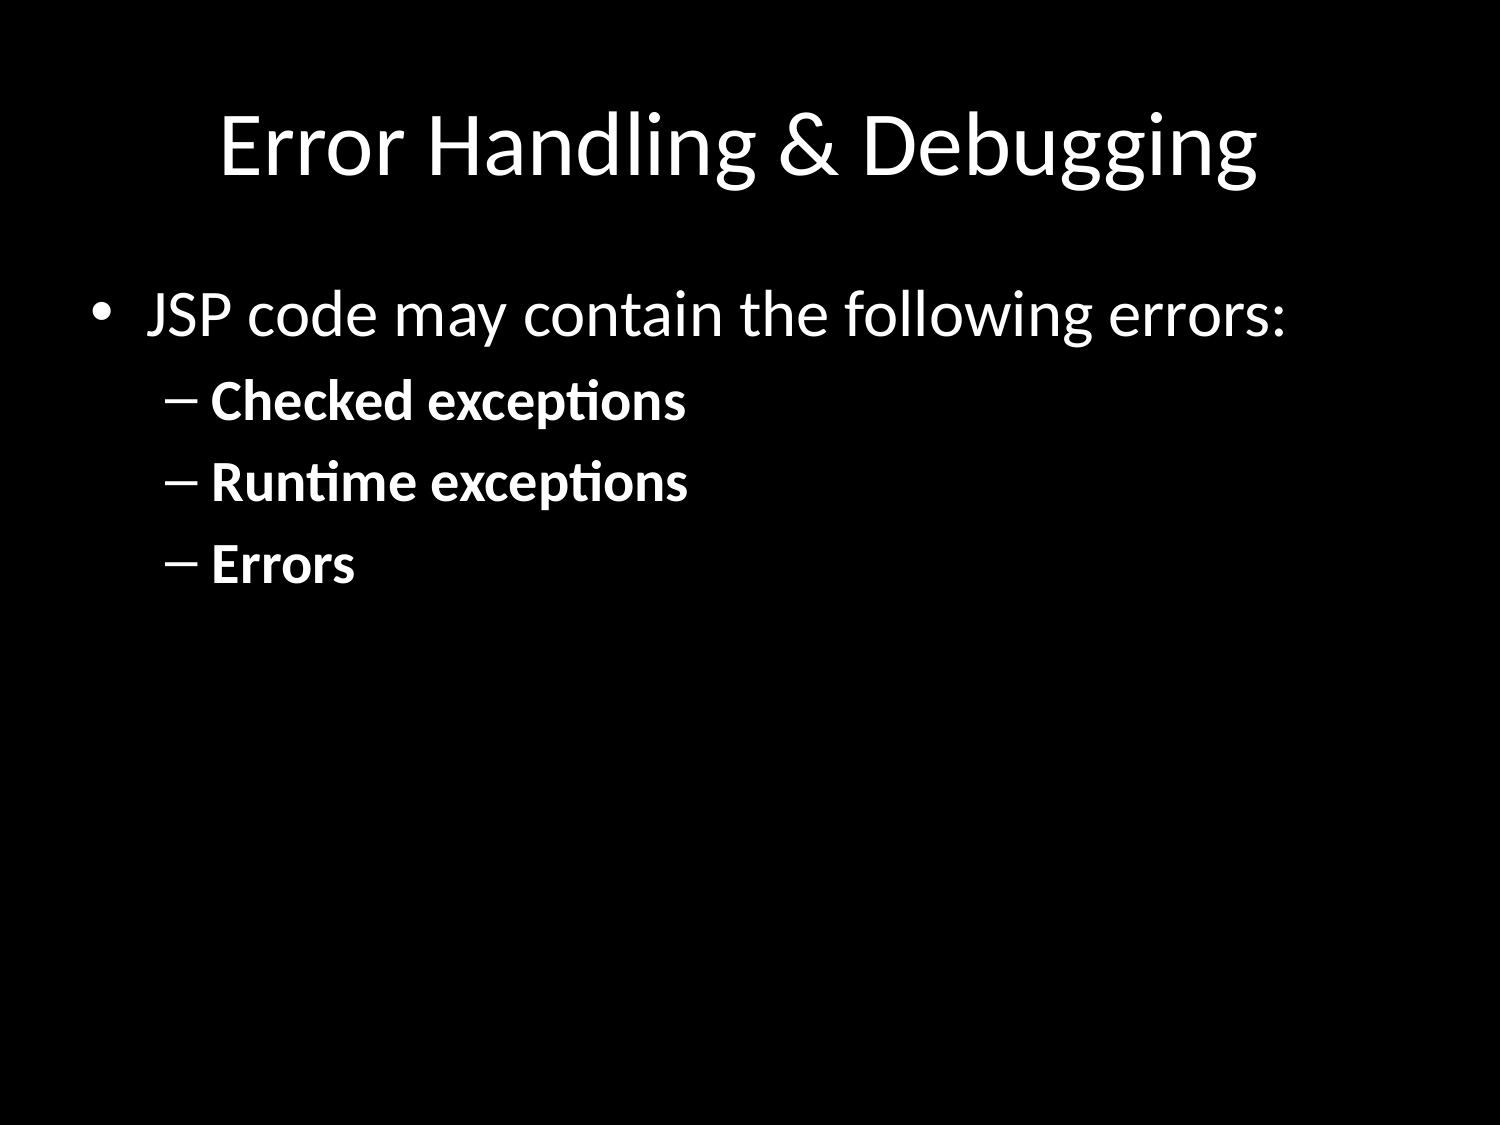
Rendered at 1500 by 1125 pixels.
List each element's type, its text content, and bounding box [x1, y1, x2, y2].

list JSP code may contain the following errors: Checked exceptions Runtime exceptions Errors [75, 262, 1425, 1005]
title Error Handling & Debugging [75, 45, 1425, 233]
